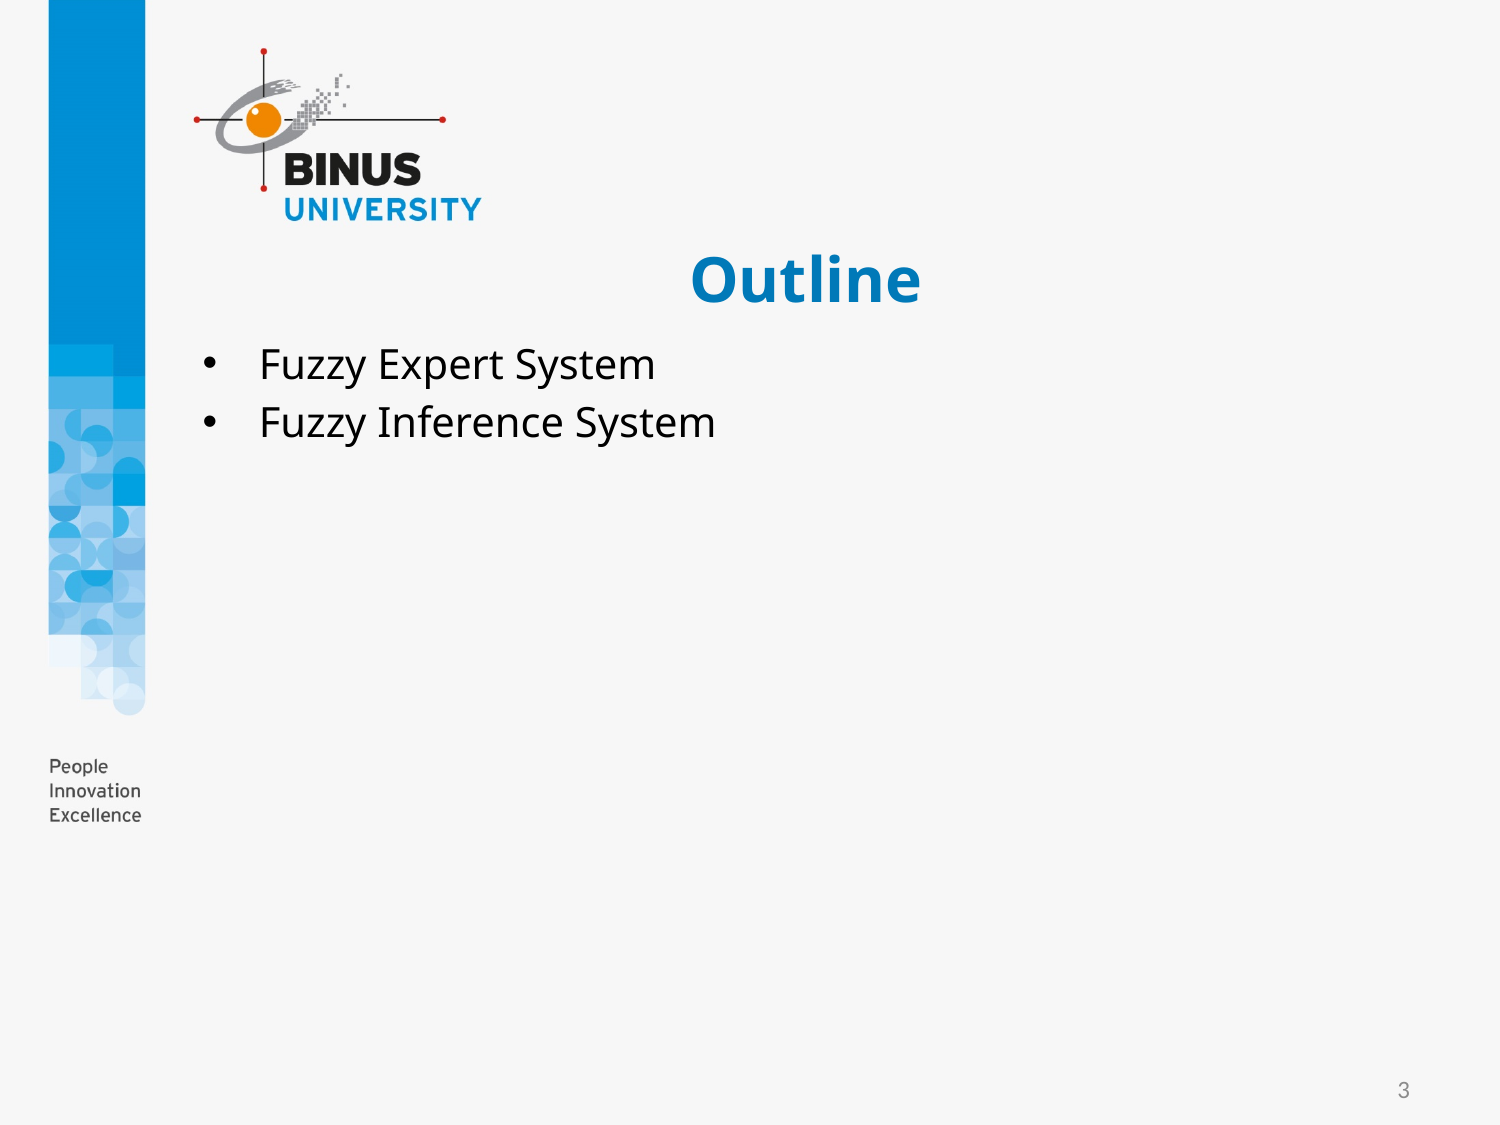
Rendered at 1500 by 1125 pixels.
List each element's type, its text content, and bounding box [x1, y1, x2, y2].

picture [0, 0, 1500, 845]
list Fuzzy Expert System Fuzzy Inference System [187, 329, 1436, 1062]
slide_number 3 [1074, 1062, 1425, 1119]
title Outline [187, 224, 1425, 329]
